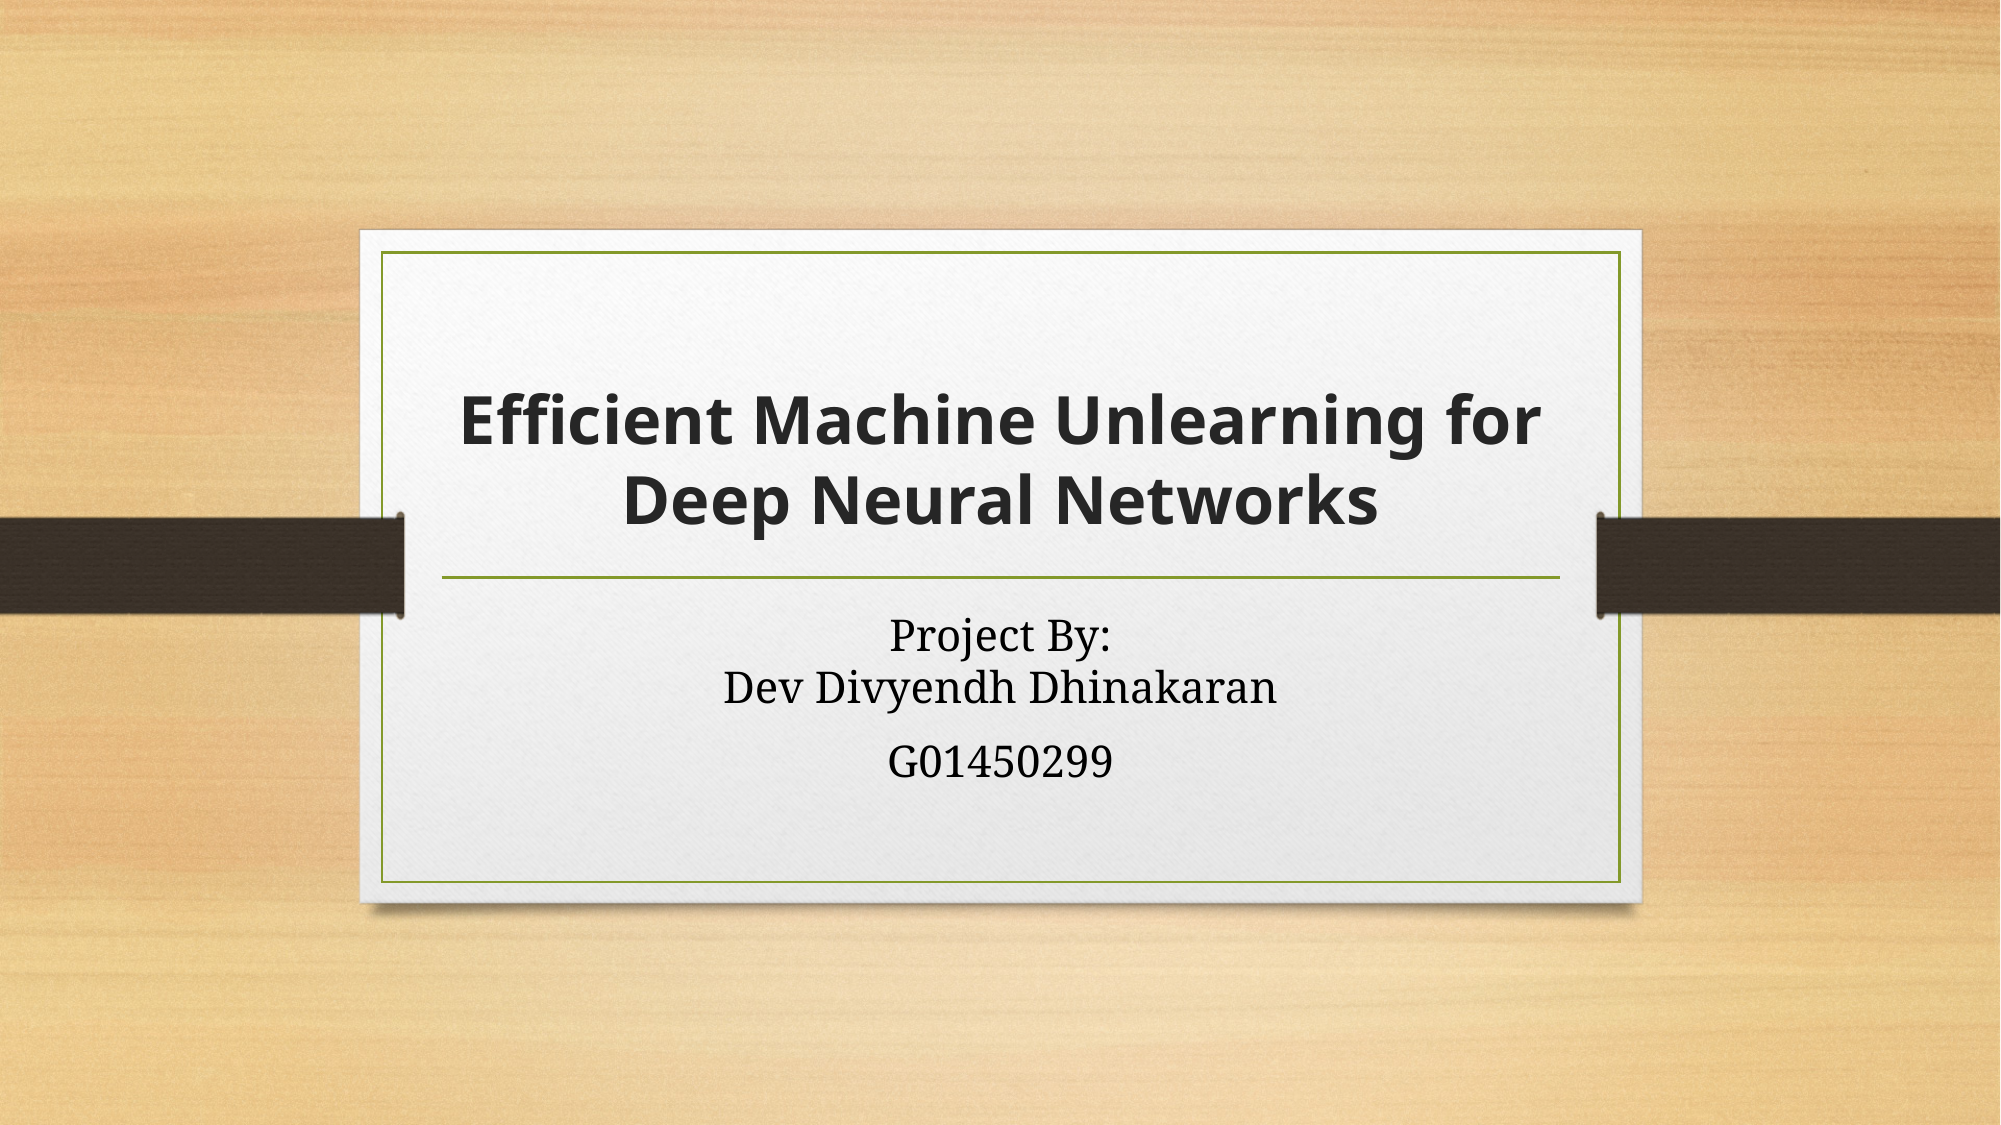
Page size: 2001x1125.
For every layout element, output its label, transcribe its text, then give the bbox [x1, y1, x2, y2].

title Efficient Machine Unlearning for Deep Neural Networks [441, 306, 1560, 600]
subtitle Project By: Dev Divyendh Dhinakaran G01450299 [441, 600, 1560, 817]
picture [0, 0, 2001, 1125]
